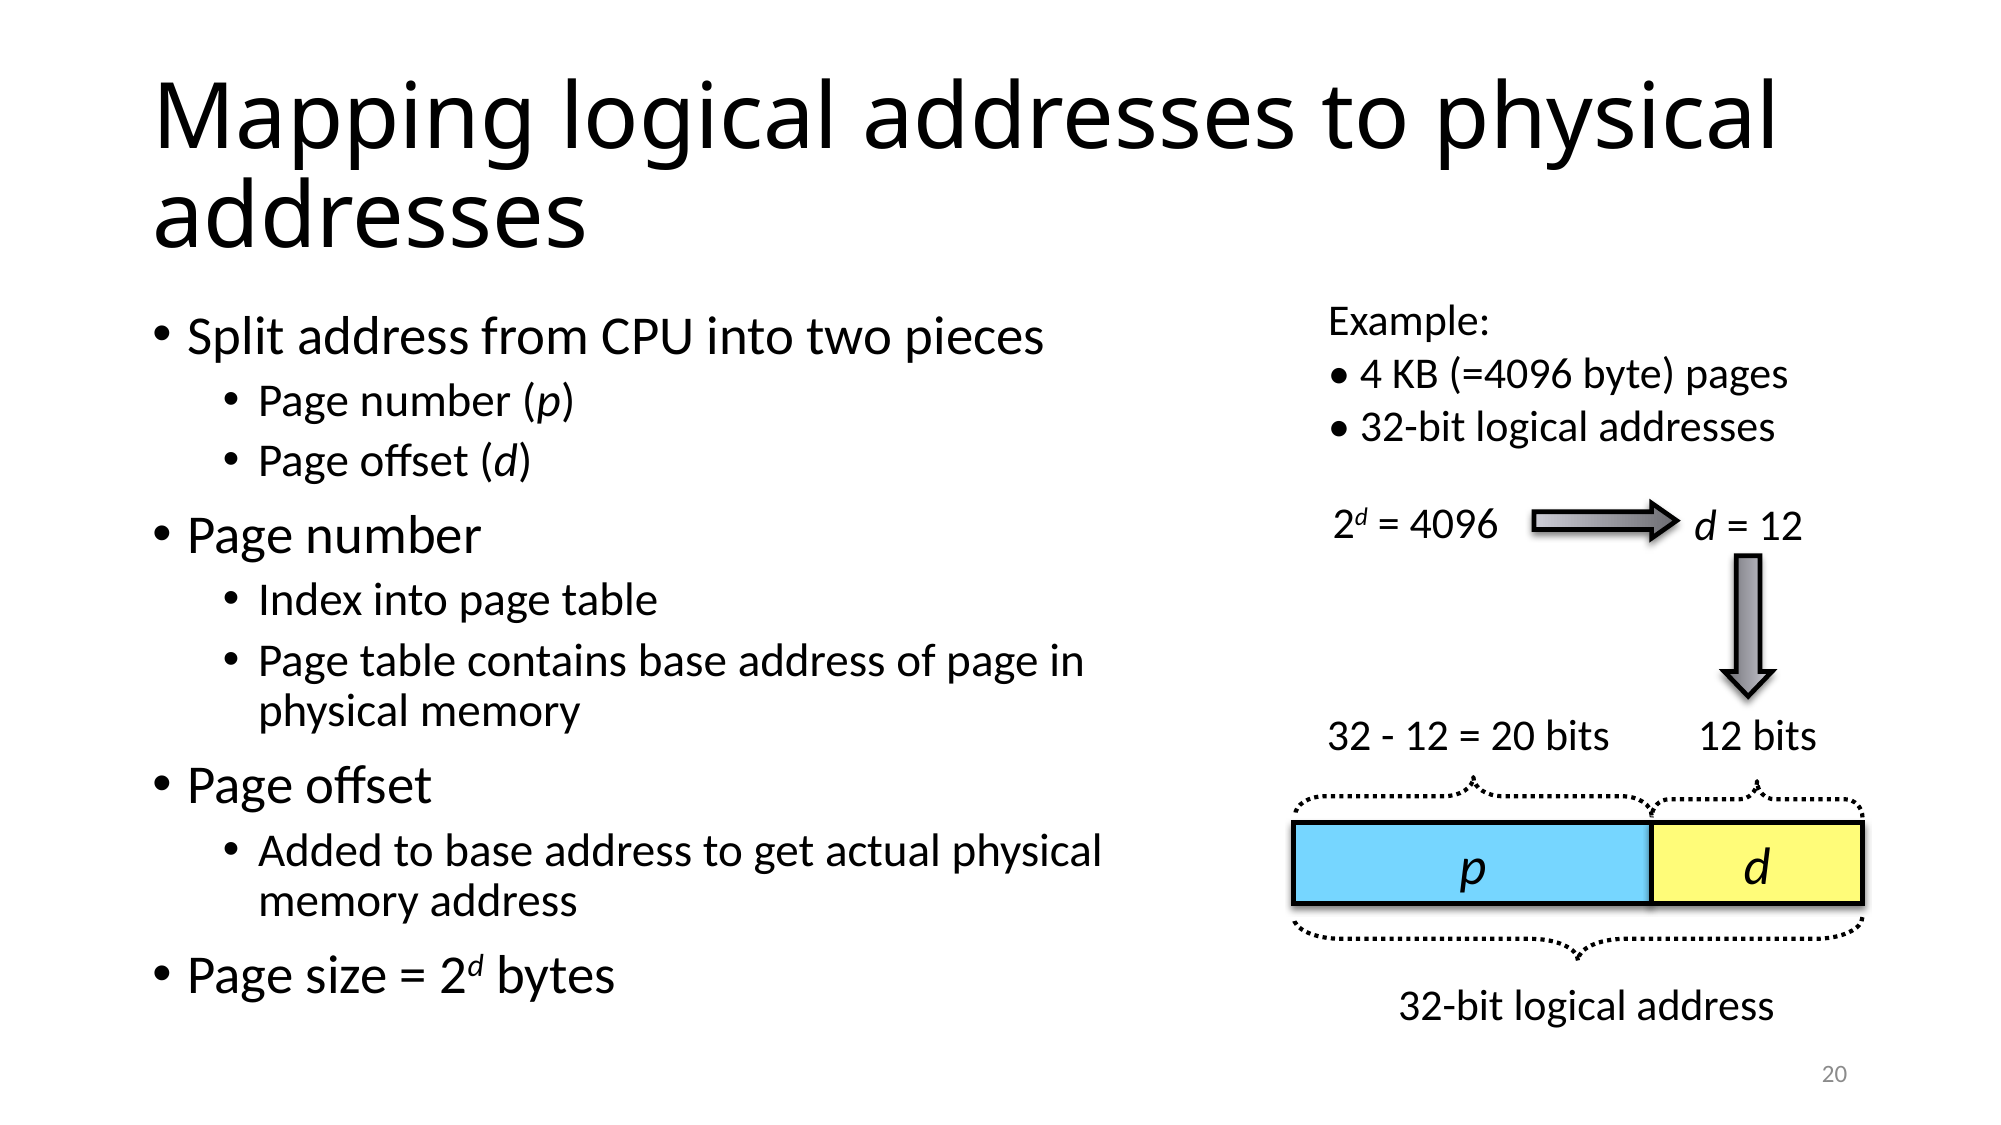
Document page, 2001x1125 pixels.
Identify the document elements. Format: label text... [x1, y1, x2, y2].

slide_number 20 [1412, 1042, 1863, 1103]
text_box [1293, 284, 1863, 1035]
list Split address from CPU into two pieces Page number (p) Page offset (d) Page number Index into page table Page table contains base address of page in physical memory Page offset Added to base address to get actual physical memory address Page size = 2d bytes [137, 299, 1237, 1014]
title Mapping logical addresses to physical addresses [137, 59, 1863, 278]
